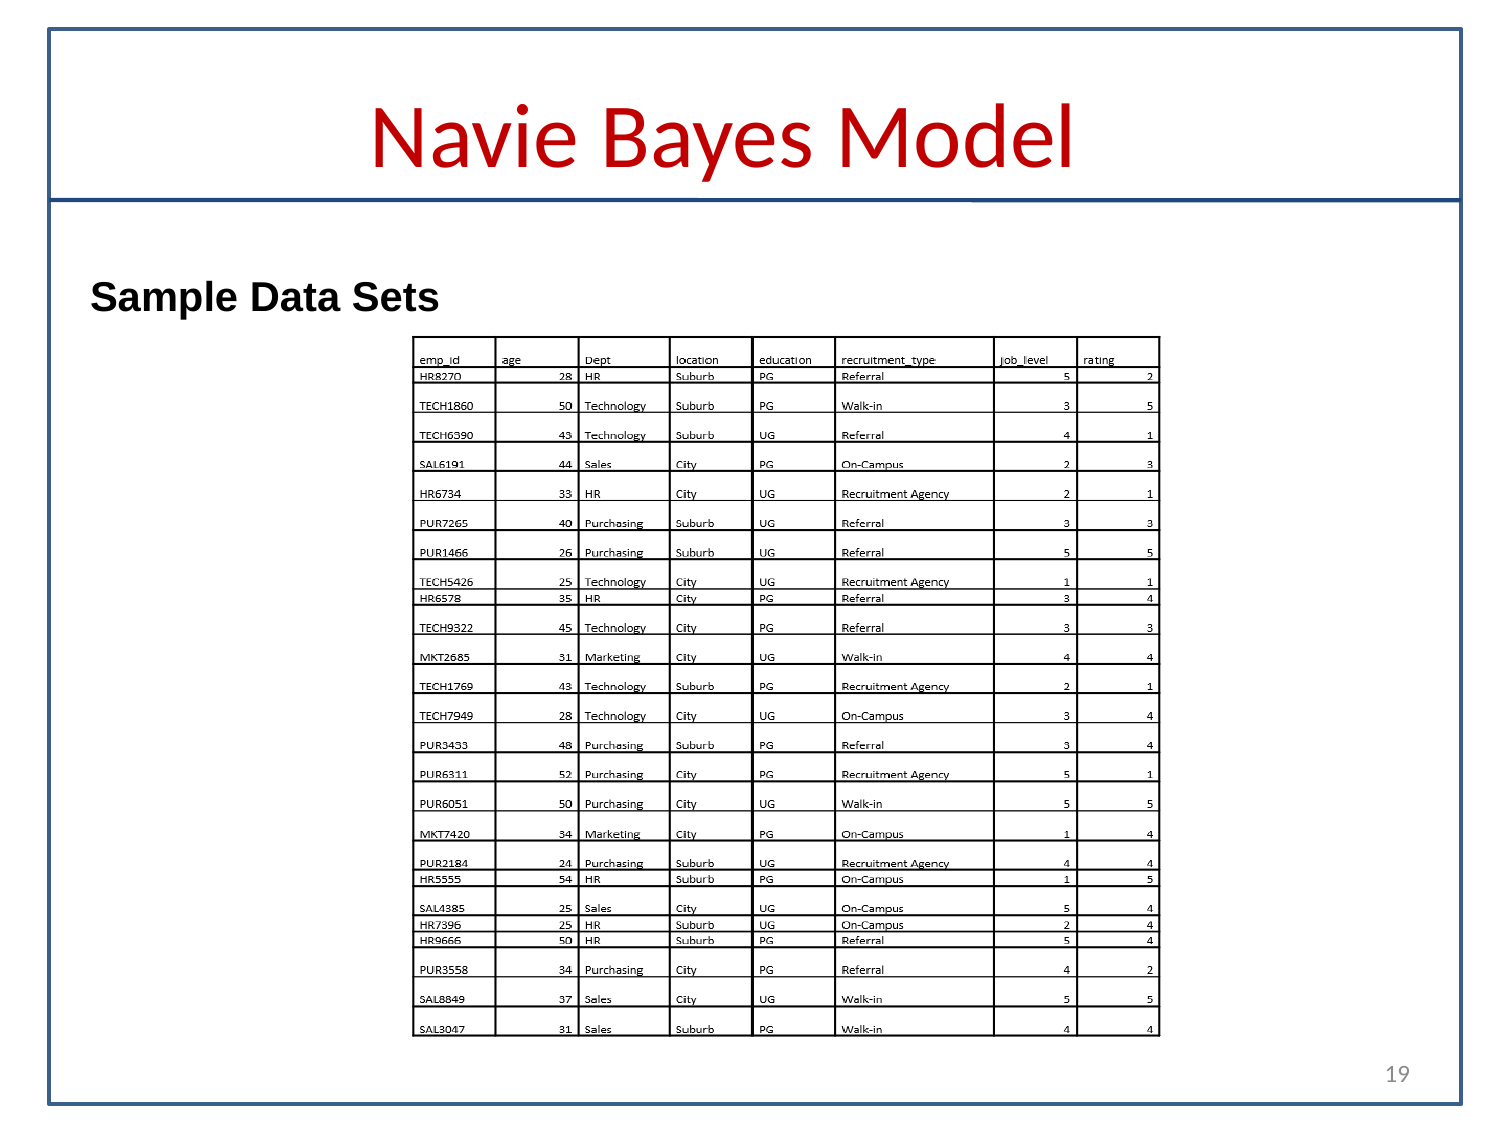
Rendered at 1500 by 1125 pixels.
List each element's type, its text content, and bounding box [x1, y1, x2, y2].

title Navie Bayes Model [49, 37, 1399, 225]
slide_number 19 [1074, 1042, 1425, 1103]
picture [412, 335, 1163, 1043]
list Sample Data Sets [75, 262, 1425, 1005]
